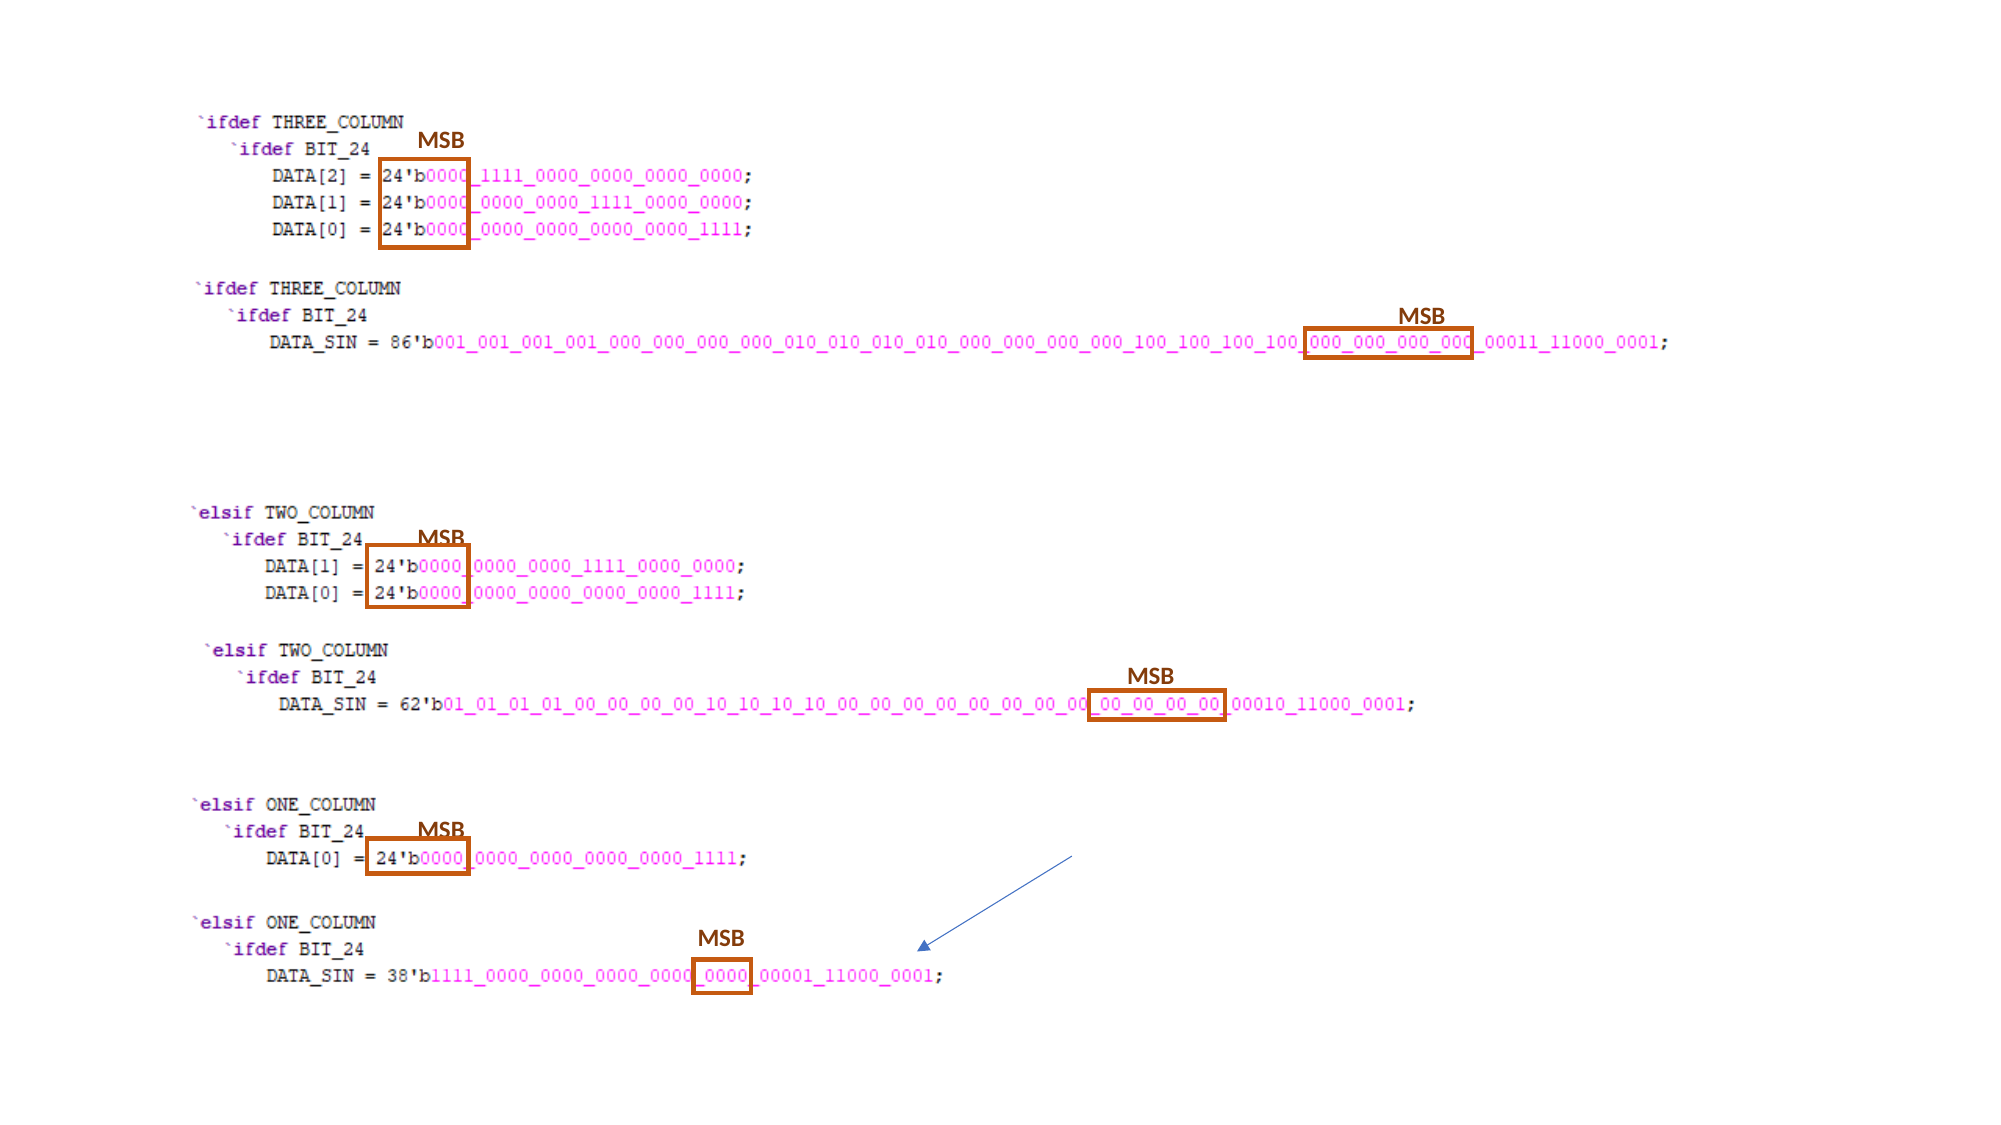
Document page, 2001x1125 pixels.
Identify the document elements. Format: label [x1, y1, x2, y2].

picture [188, 108, 762, 245]
text_box [916, 856, 1072, 952]
picture [188, 792, 752, 874]
picture [179, 500, 772, 608]
list [179, 271, 1669, 358]
picture [179, 910, 950, 993]
picture [196, 636, 1436, 720]
text_box [379, 245, 470, 249]
